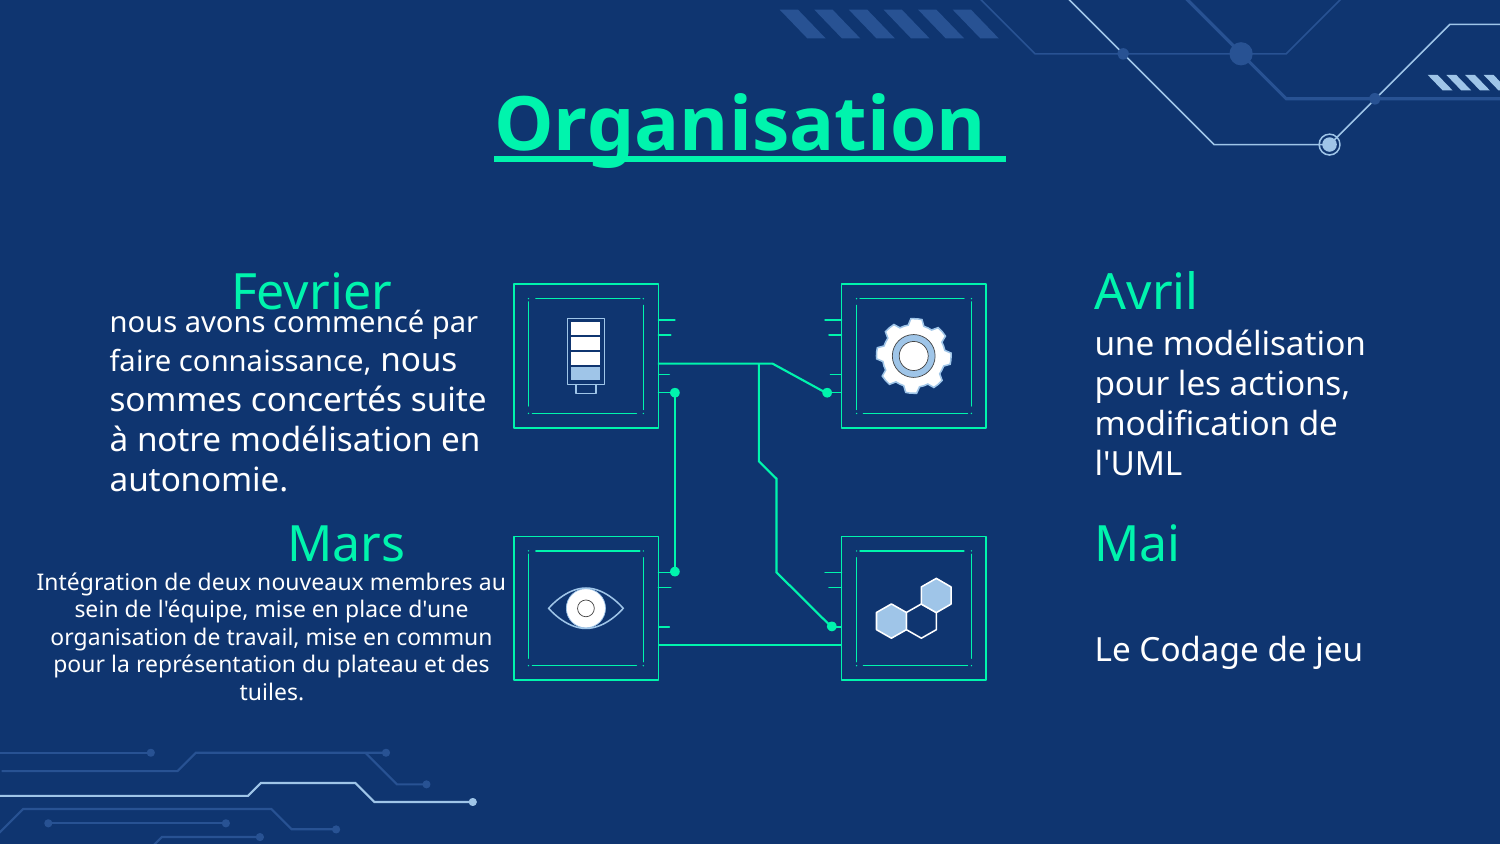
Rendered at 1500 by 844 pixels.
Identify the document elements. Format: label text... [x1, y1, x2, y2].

subtitle Intégration de deux nouveaux membres au sein de l'équipe, mise en place d'une organisation de travail, mise en commun pour la représentation du plateau et des tuiles. [0, 592, 508, 681]
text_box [513, 536, 676, 681]
title Avril [1094, 263, 1382, 316]
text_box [513, 283, 676, 429]
title Fevrier [118, 263, 406, 316]
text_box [657, 363, 842, 646]
subtitle nous avons commencé par faire connaissance, nous sommes concertés suite à notre modélisation en autonomie. [109, 352, 492, 449]
title Mars [118, 515, 406, 568]
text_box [824, 283, 987, 429]
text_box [824, 536, 987, 681]
subtitle une modélisation pour les actions, modification de l'UML [1094, 342, 1404, 463]
title Mai [1094, 515, 1382, 568]
subtitle Le Codage de jeu [1094, 594, 1382, 701]
title Organisation [118, 75, 1382, 156]
